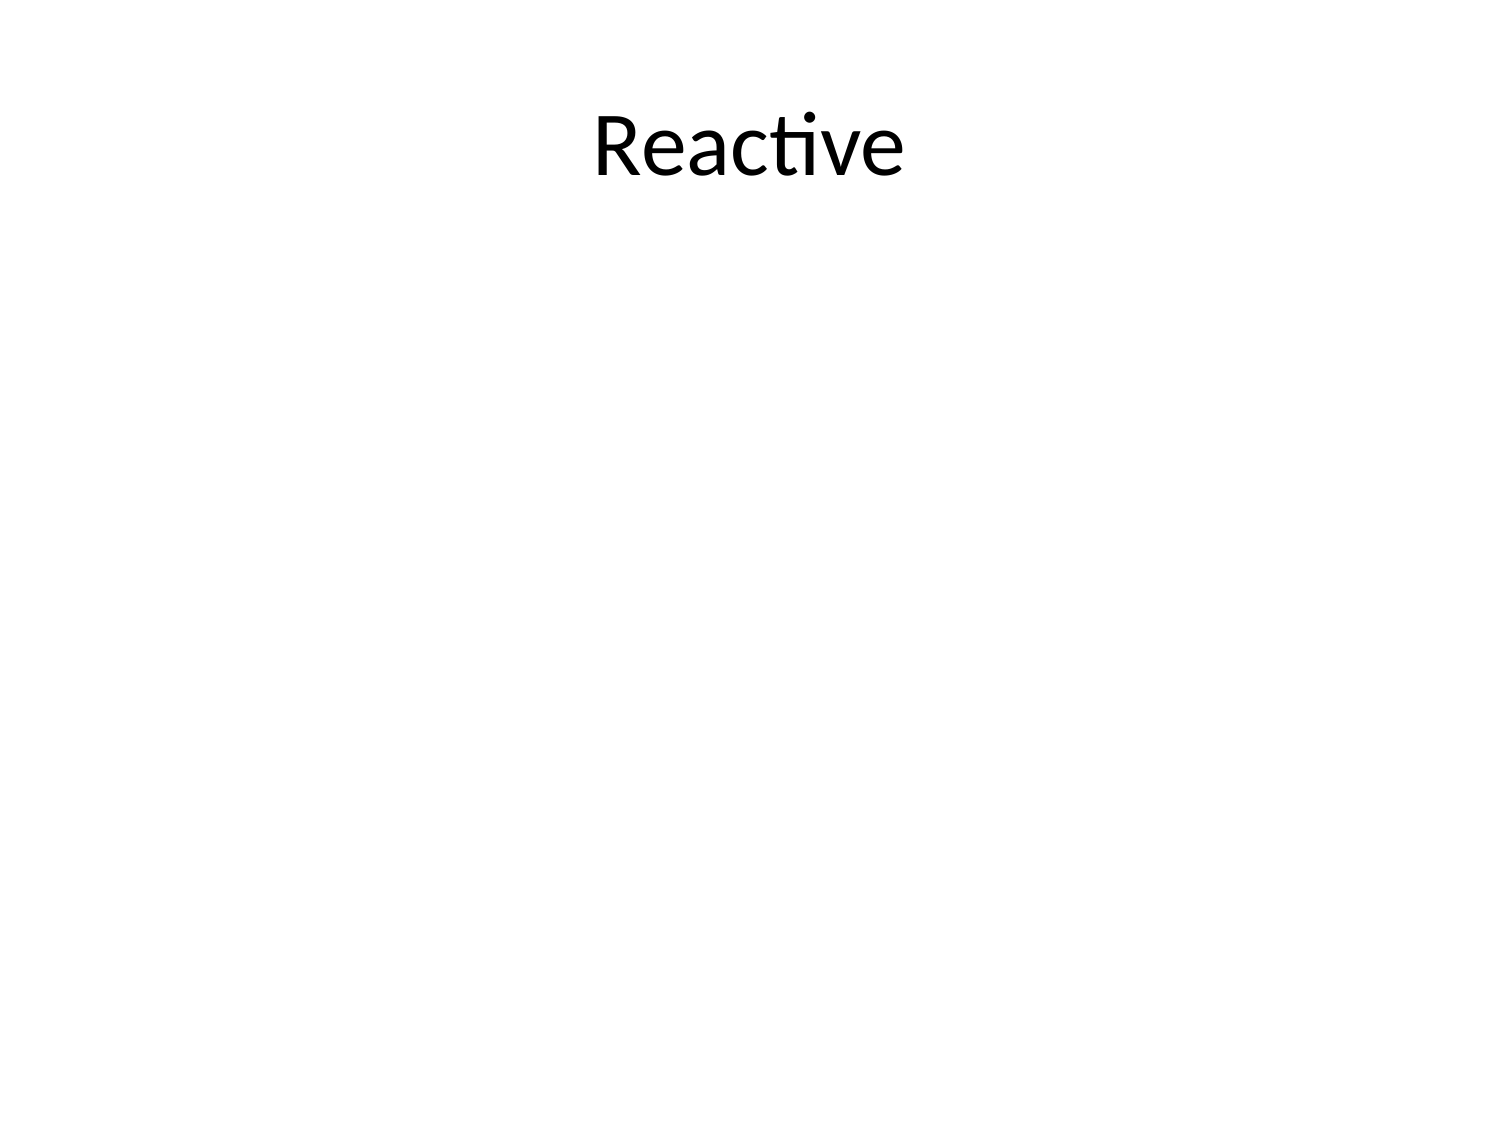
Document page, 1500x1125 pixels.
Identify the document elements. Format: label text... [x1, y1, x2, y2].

title Reactive [75, 45, 1425, 233]
